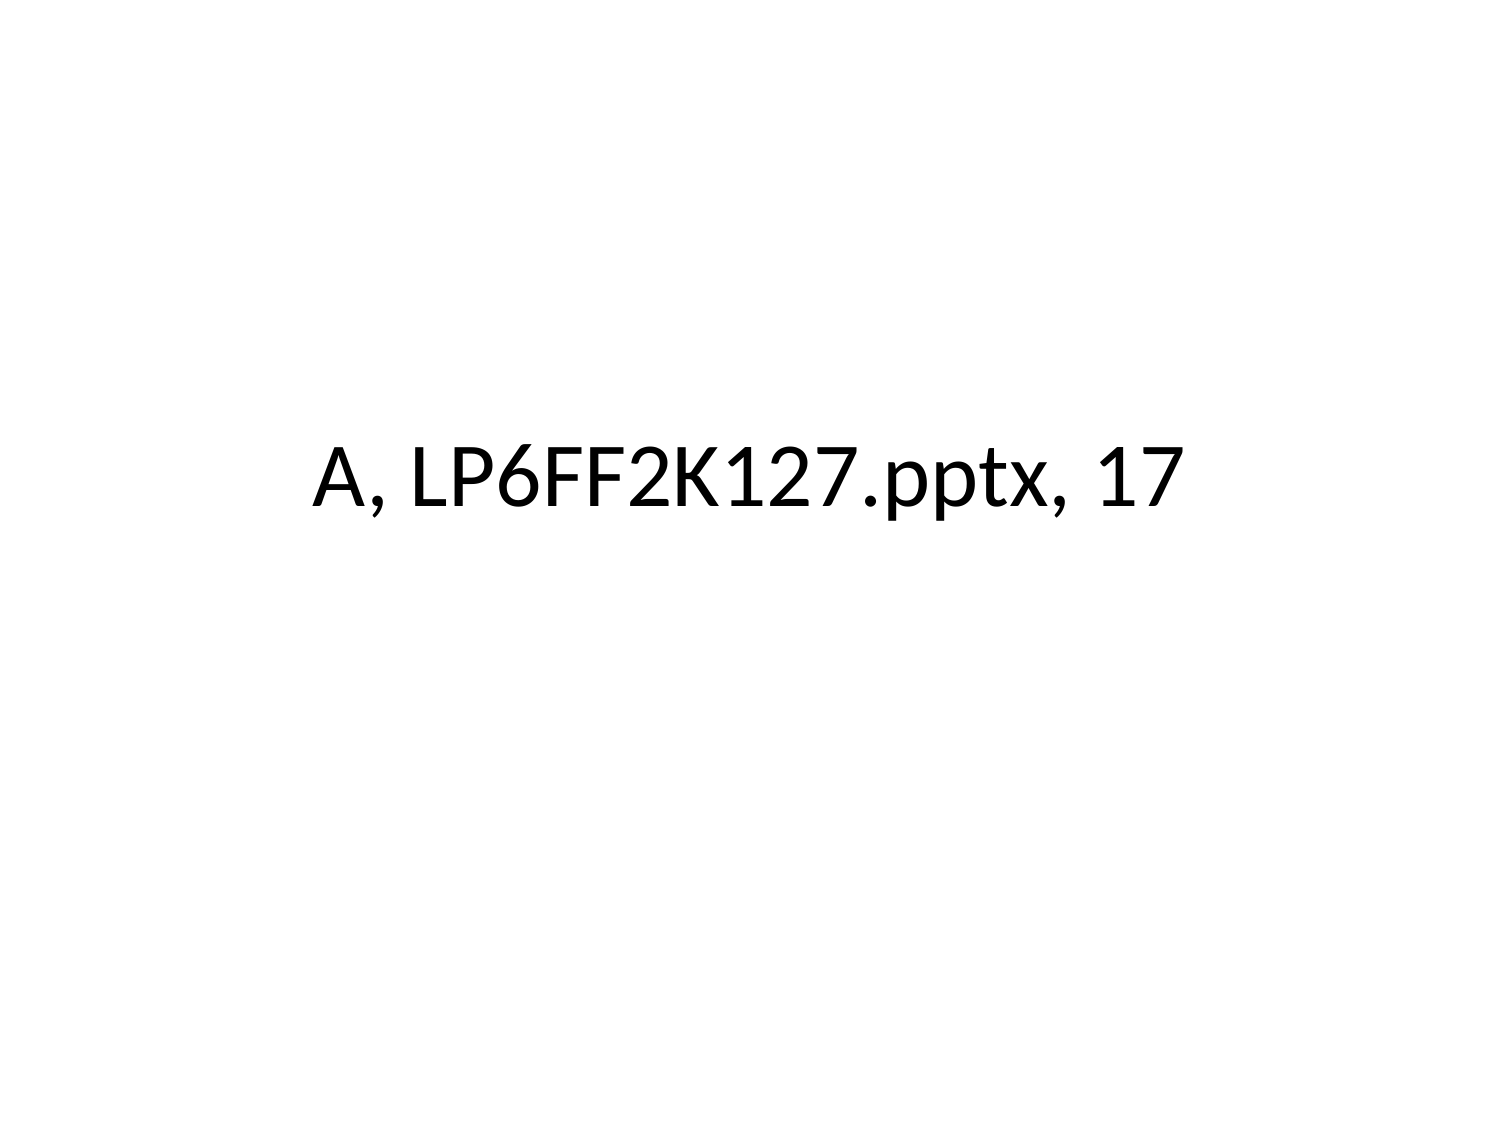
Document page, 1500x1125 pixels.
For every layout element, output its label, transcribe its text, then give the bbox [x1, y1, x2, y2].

title A, LP6FF2K127.pptx, 17 [112, 349, 1388, 591]
